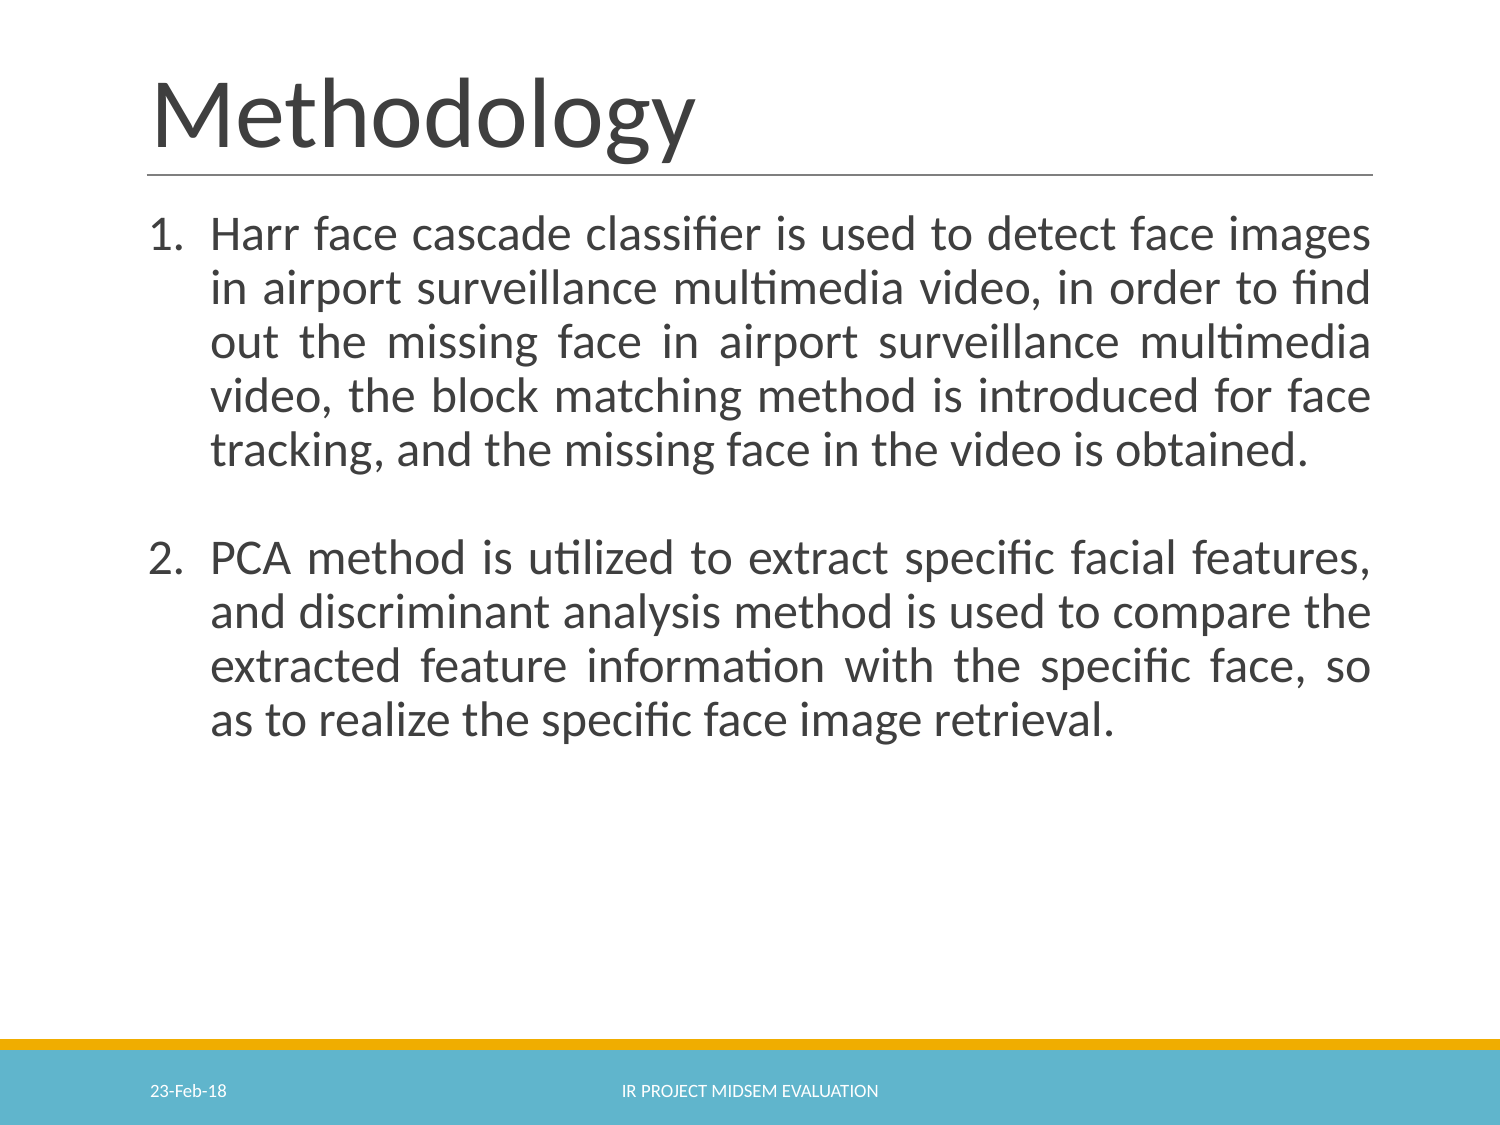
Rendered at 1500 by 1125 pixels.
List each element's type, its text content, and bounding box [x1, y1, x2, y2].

slide_number 23-Feb-18 [135, 1059, 440, 1120]
title Methodology [135, 47, 1373, 175]
list Harr face cascade classifier is used to detect face images in airport surveillance multimedia video, in order to find out the missing face in airport surveillance multimedia video, the block matching method is introduced for face tracking, and the missing face in the video is obtained. PCA method is utilized to extract specific facial features, and discriminant analysis method is used to compare the extracted feature information with the specific face, so as to realize the specific face image retrieval. [135, 200, 1373, 963]
footer IR PROJECT MIDSEM EVALUATION [453, 1059, 1047, 1120]
